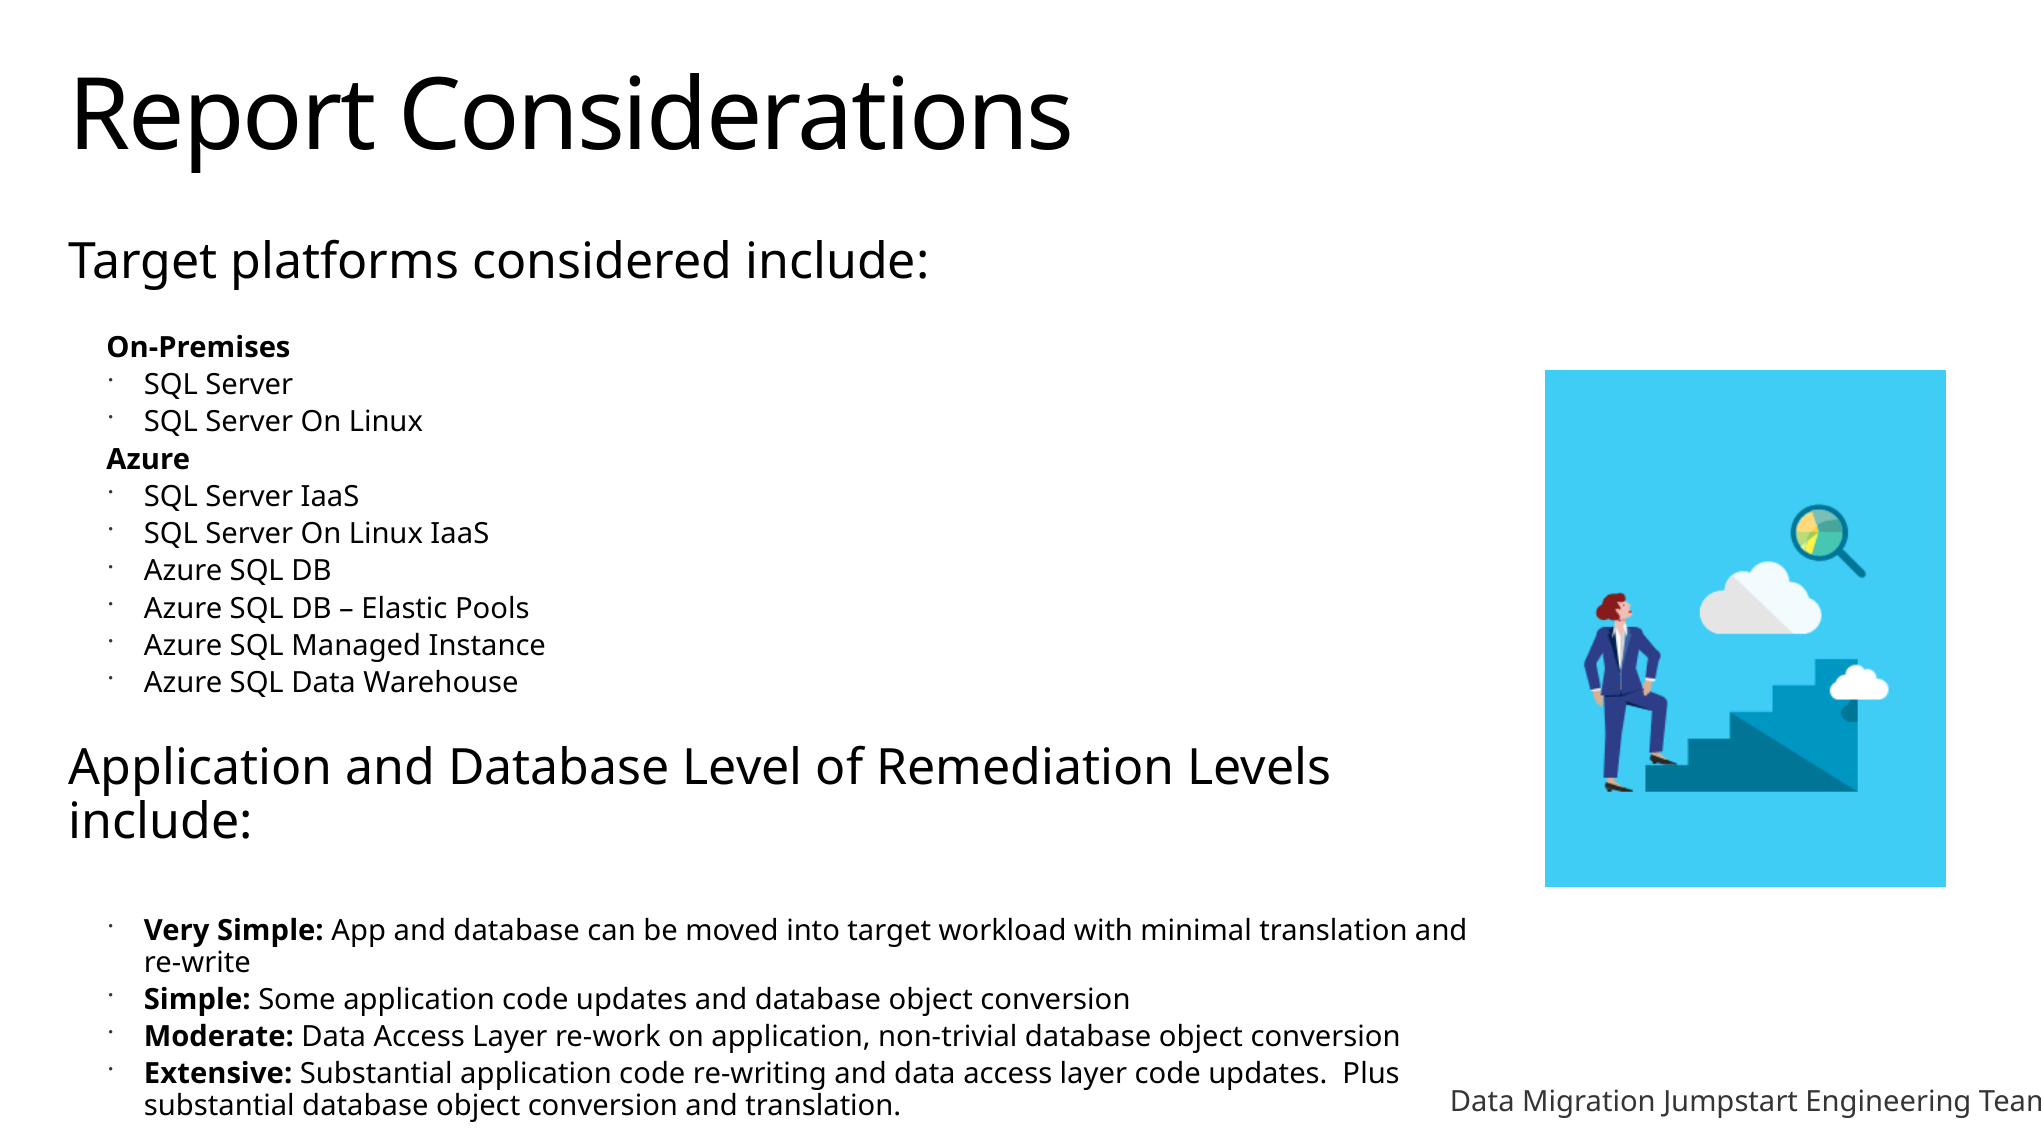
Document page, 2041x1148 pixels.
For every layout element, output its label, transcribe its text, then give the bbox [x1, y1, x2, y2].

list Target platforms considered include: On-Premises SQL Server SQL Server On Linux Azure SQL Server IaaS SQL Server On Linux IaaS Azure SQL DB Azure SQL DB – Elastic Pools Azure SQL Managed Instance Azure SQL Data Warehouse Application and Database Level of Remediation Levels include: Very Simple: App and database can be moved into target workload with minimal translation and re-write Simple: Some application code updates and database object conversion Moderate: Data Access Layer re-work on application, non-trivial database object conversion Extensive: Substantial application code re-writing and data access layer code updates. Plus substantial database object conversion and translation. [45, 220, 1495, 1137]
picture [1544, 370, 1946, 887]
text_box Data Migration Jumpstart Engineering Team [1420, 1070, 2041, 1134]
title Report Considerations [45, 48, 1996, 199]
